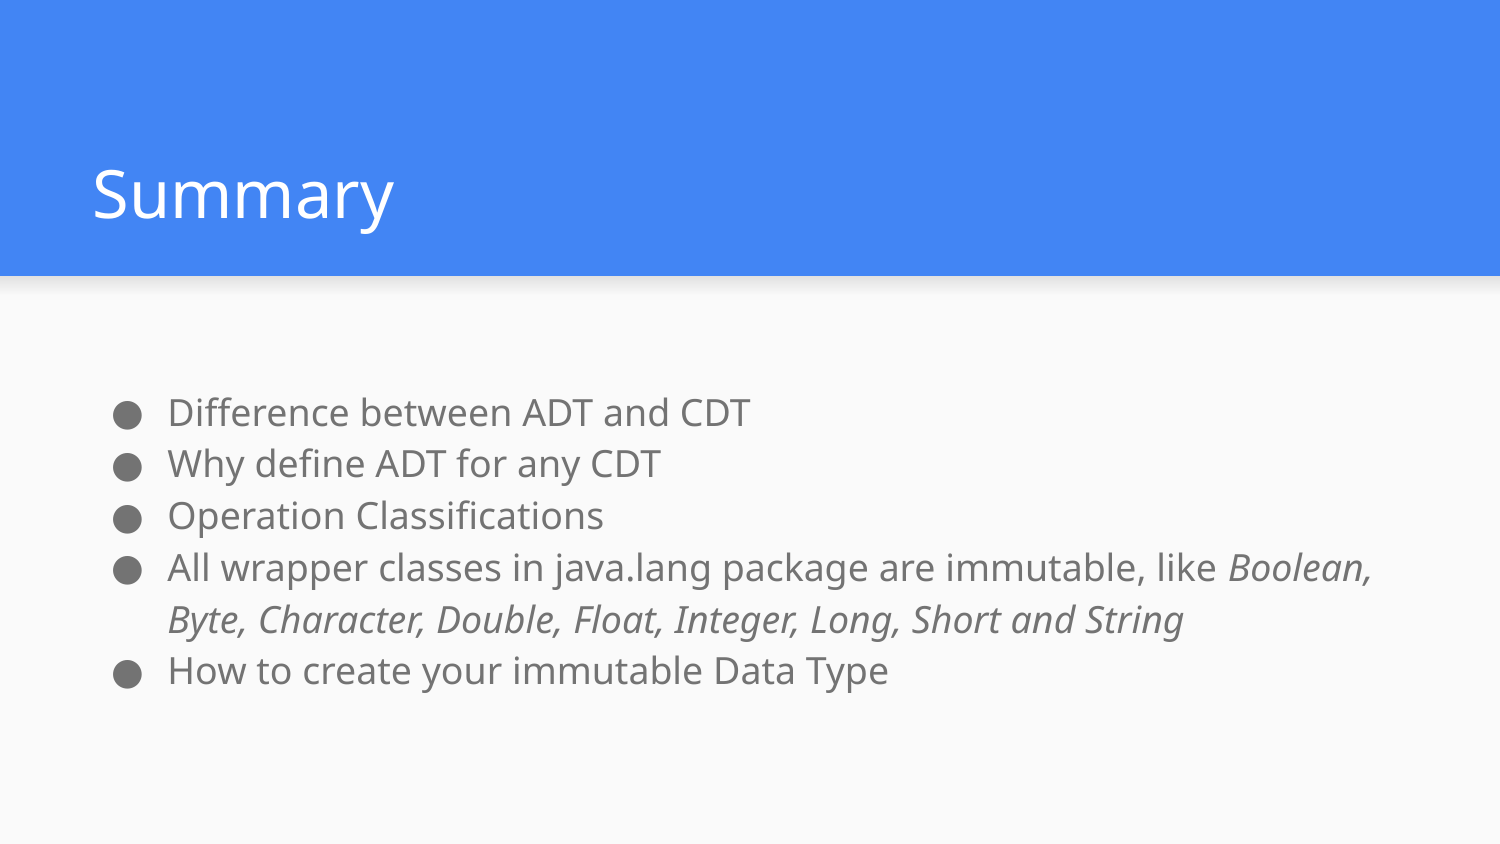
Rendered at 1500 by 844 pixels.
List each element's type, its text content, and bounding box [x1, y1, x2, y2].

title Summary [77, 121, 1427, 248]
list Difference between ADT and CDT Why define ADT for any CDT Operation Classifications All wrapper classes in java.lang package are immutable, like Boolean, Byte, Character, Double, Float, Integer, Long, Short and String How to create your immutable Data Type [77, 314, 1427, 760]
